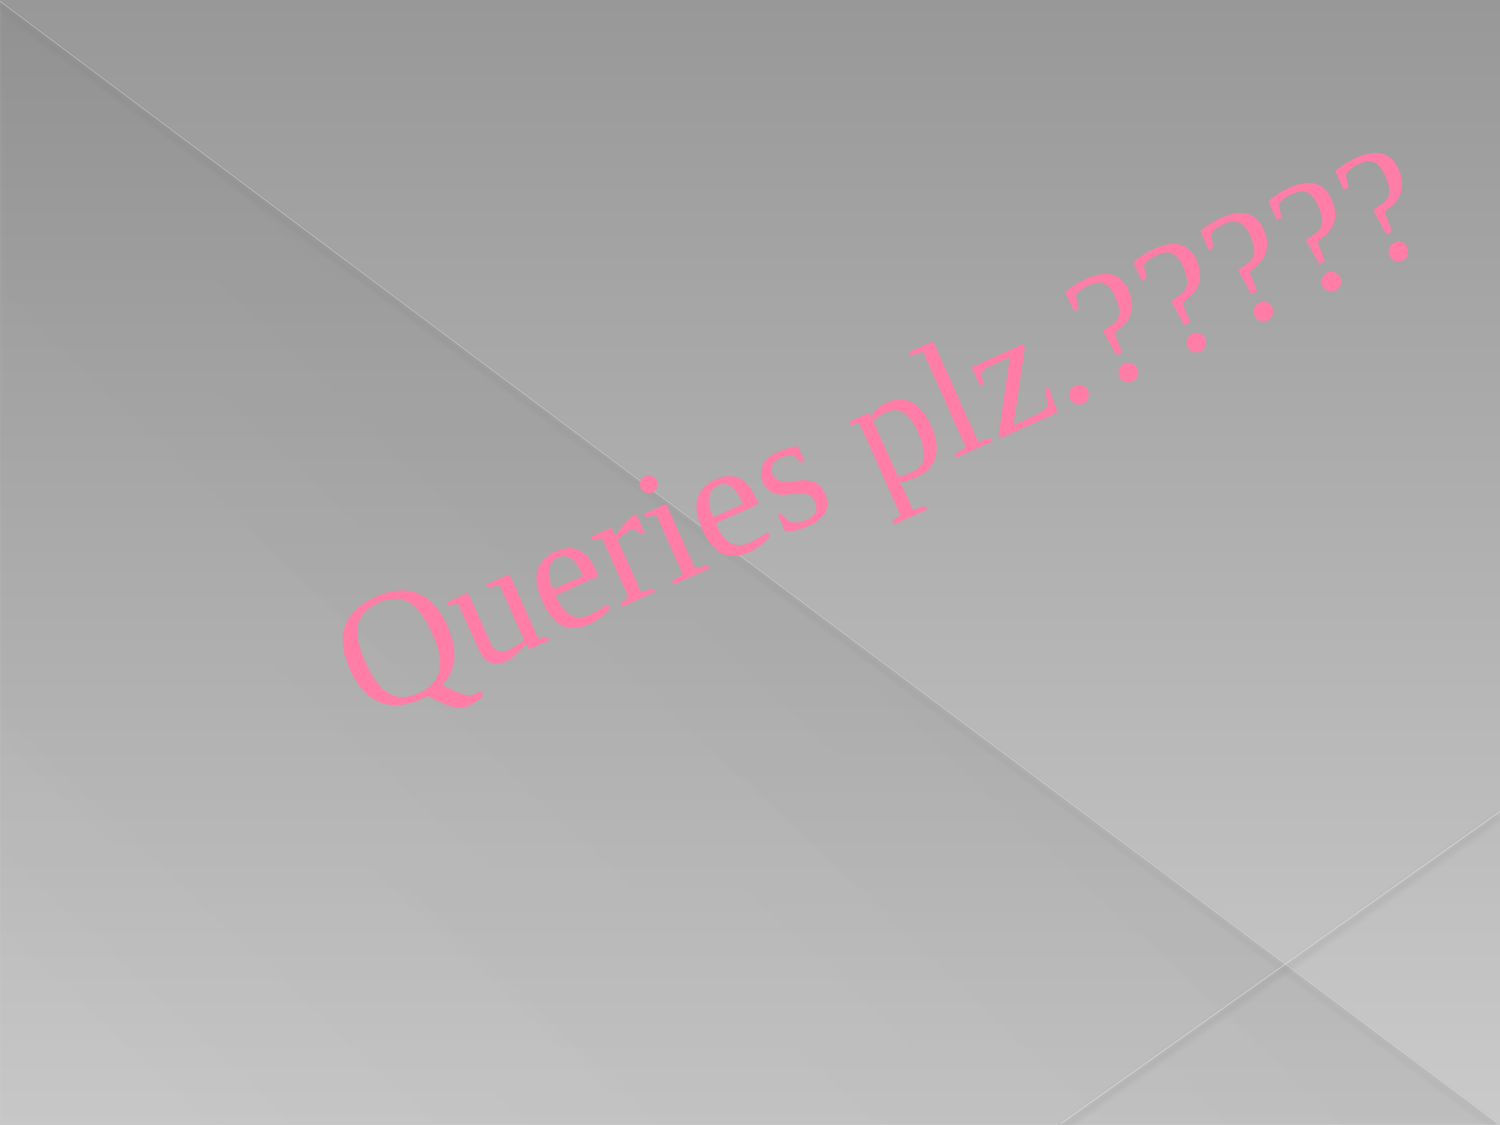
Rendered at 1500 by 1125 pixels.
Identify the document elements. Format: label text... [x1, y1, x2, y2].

title Queries plz.????? [87, 0, 1500, 1071]
